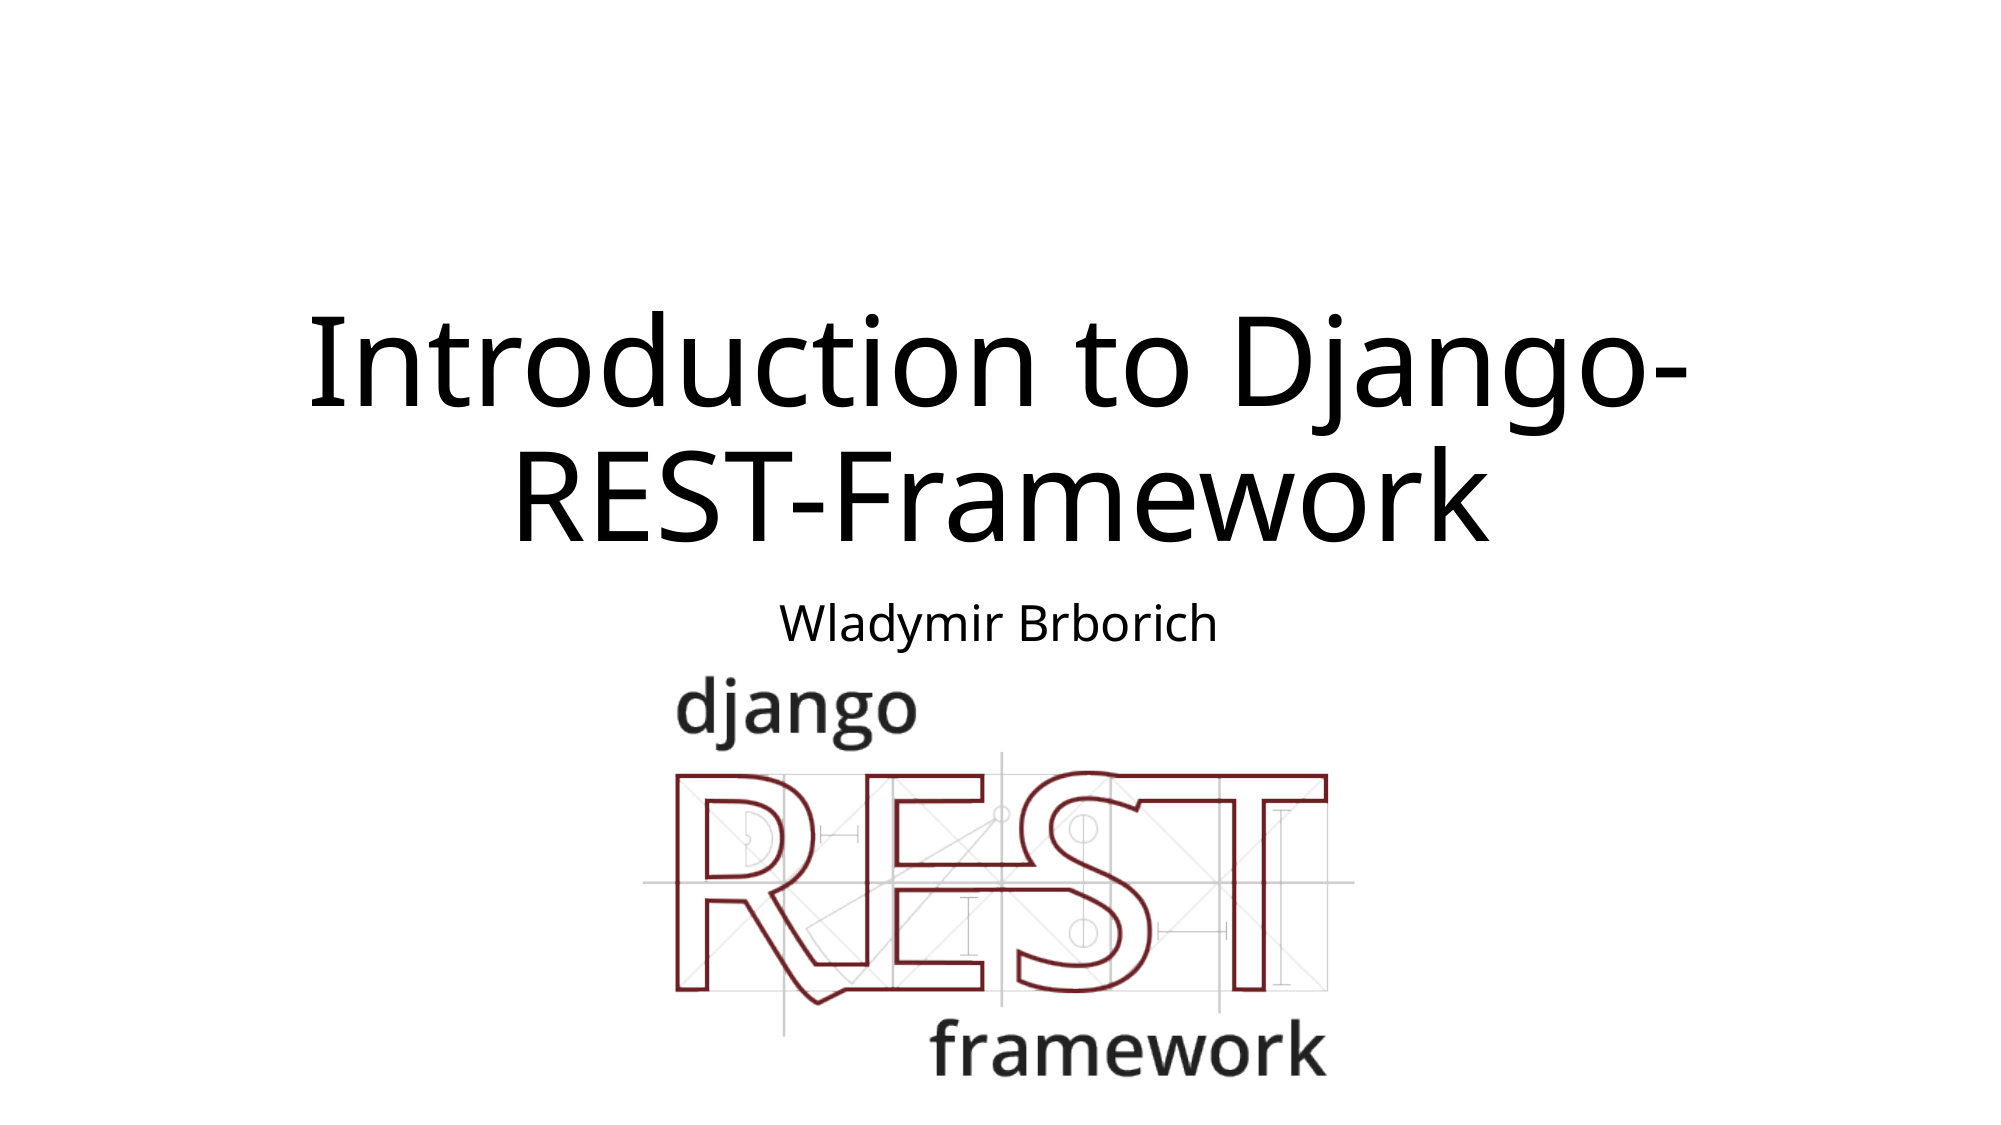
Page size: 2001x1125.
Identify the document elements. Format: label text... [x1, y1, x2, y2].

picture [534, 671, 1467, 1084]
title Introduction to Django-REST-Framework [249, 184, 1750, 576]
subtitle Wladymir Brborich [249, 590, 1750, 863]
